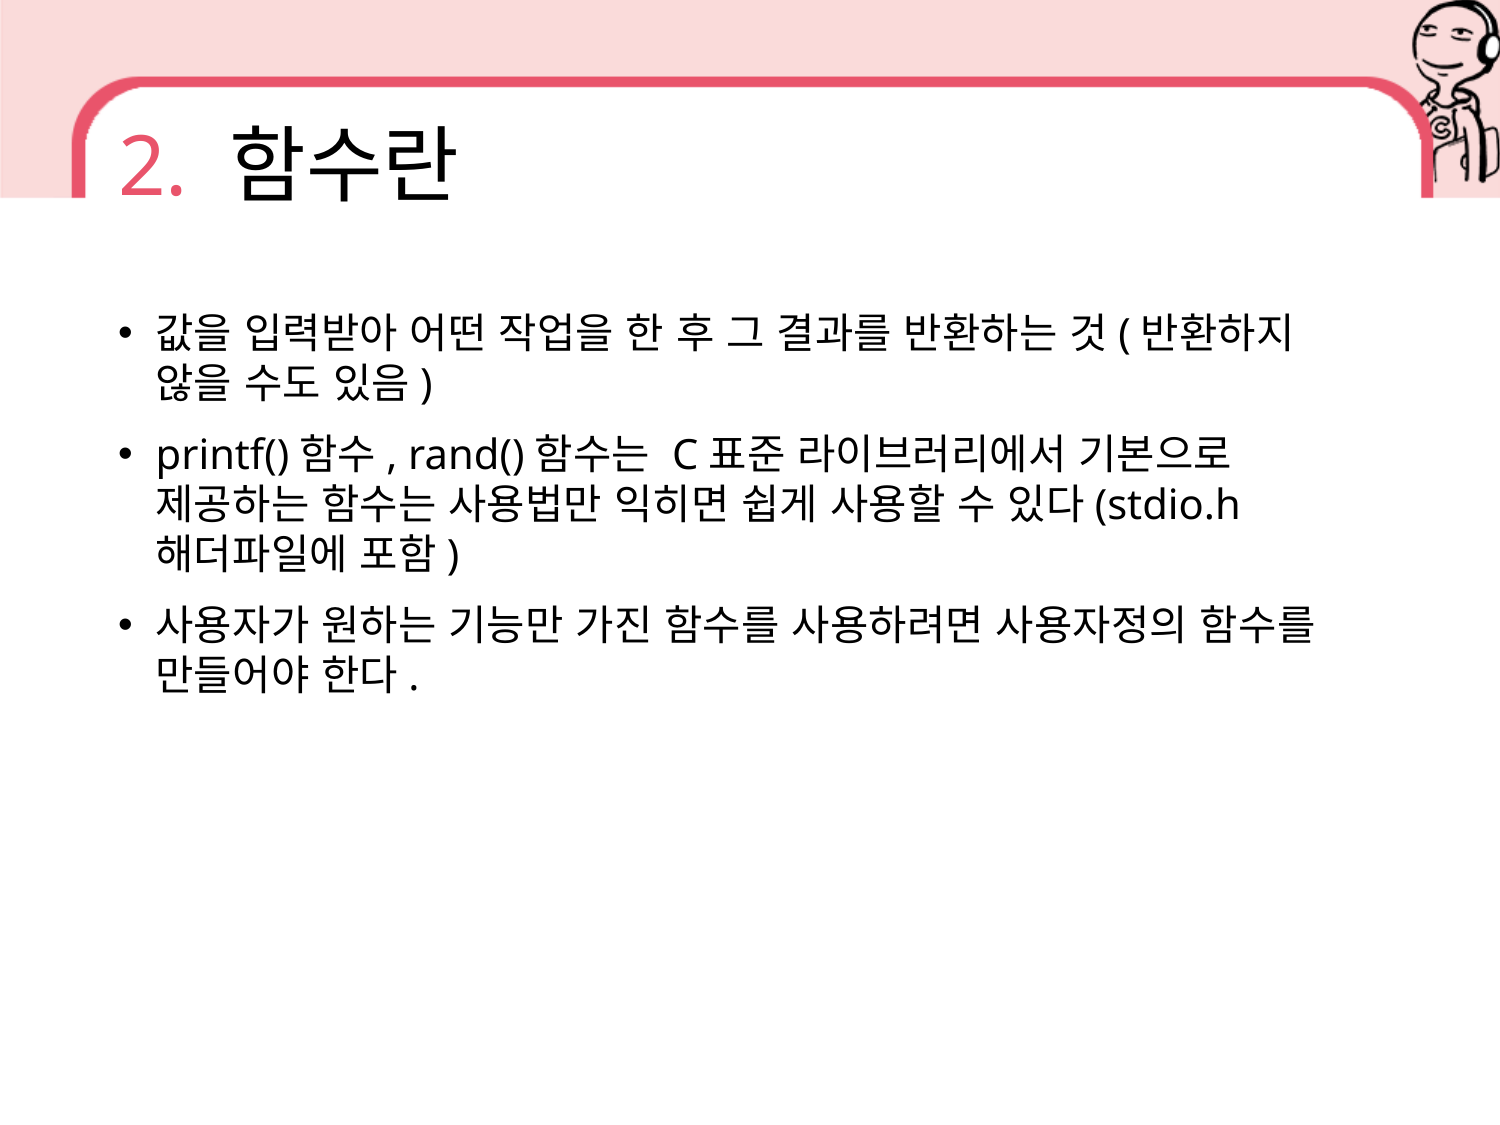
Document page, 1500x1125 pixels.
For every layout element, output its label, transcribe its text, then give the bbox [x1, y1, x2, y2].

title 2. 함수란 [103, 59, 1397, 278]
list 값을 입력받아 어떤 작업을 한 후 그 결과를 반환하는 것(반환하지 않을 수도 있음) printf()함수, rand()함수는 C표준 라이브러리에서 기본으로 제공하는 함수는 사용법만 익히면 쉽게 사용할 수 있다(stdio.h 해더파일에 포함) 사용자가 원하는 기능만 가진 함수를 사용하려면 사용자정의 함수를 만들어야 한다. [103, 299, 1397, 1014]
picture [0, 0, 1500, 1125]
